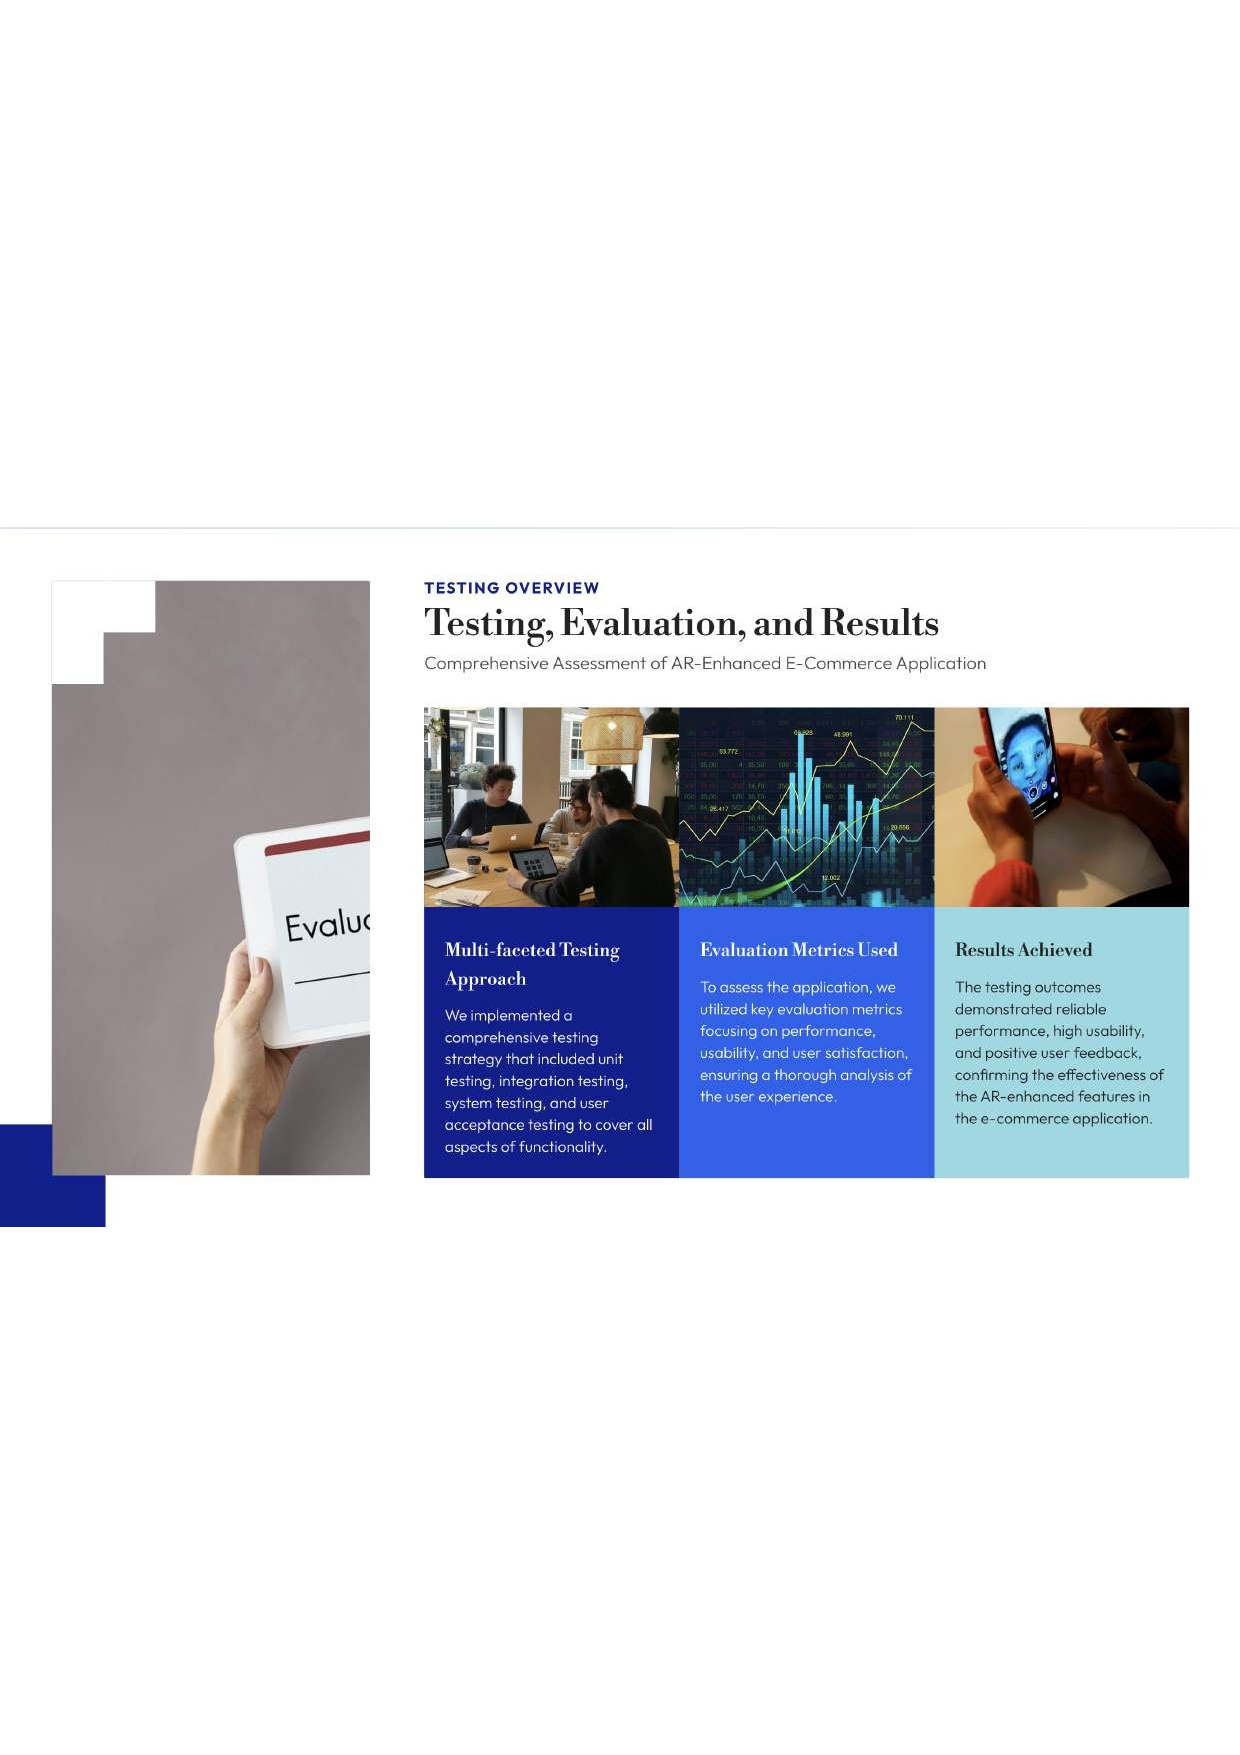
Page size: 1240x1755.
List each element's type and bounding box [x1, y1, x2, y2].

picture [0, 527, 1240, 1228]
